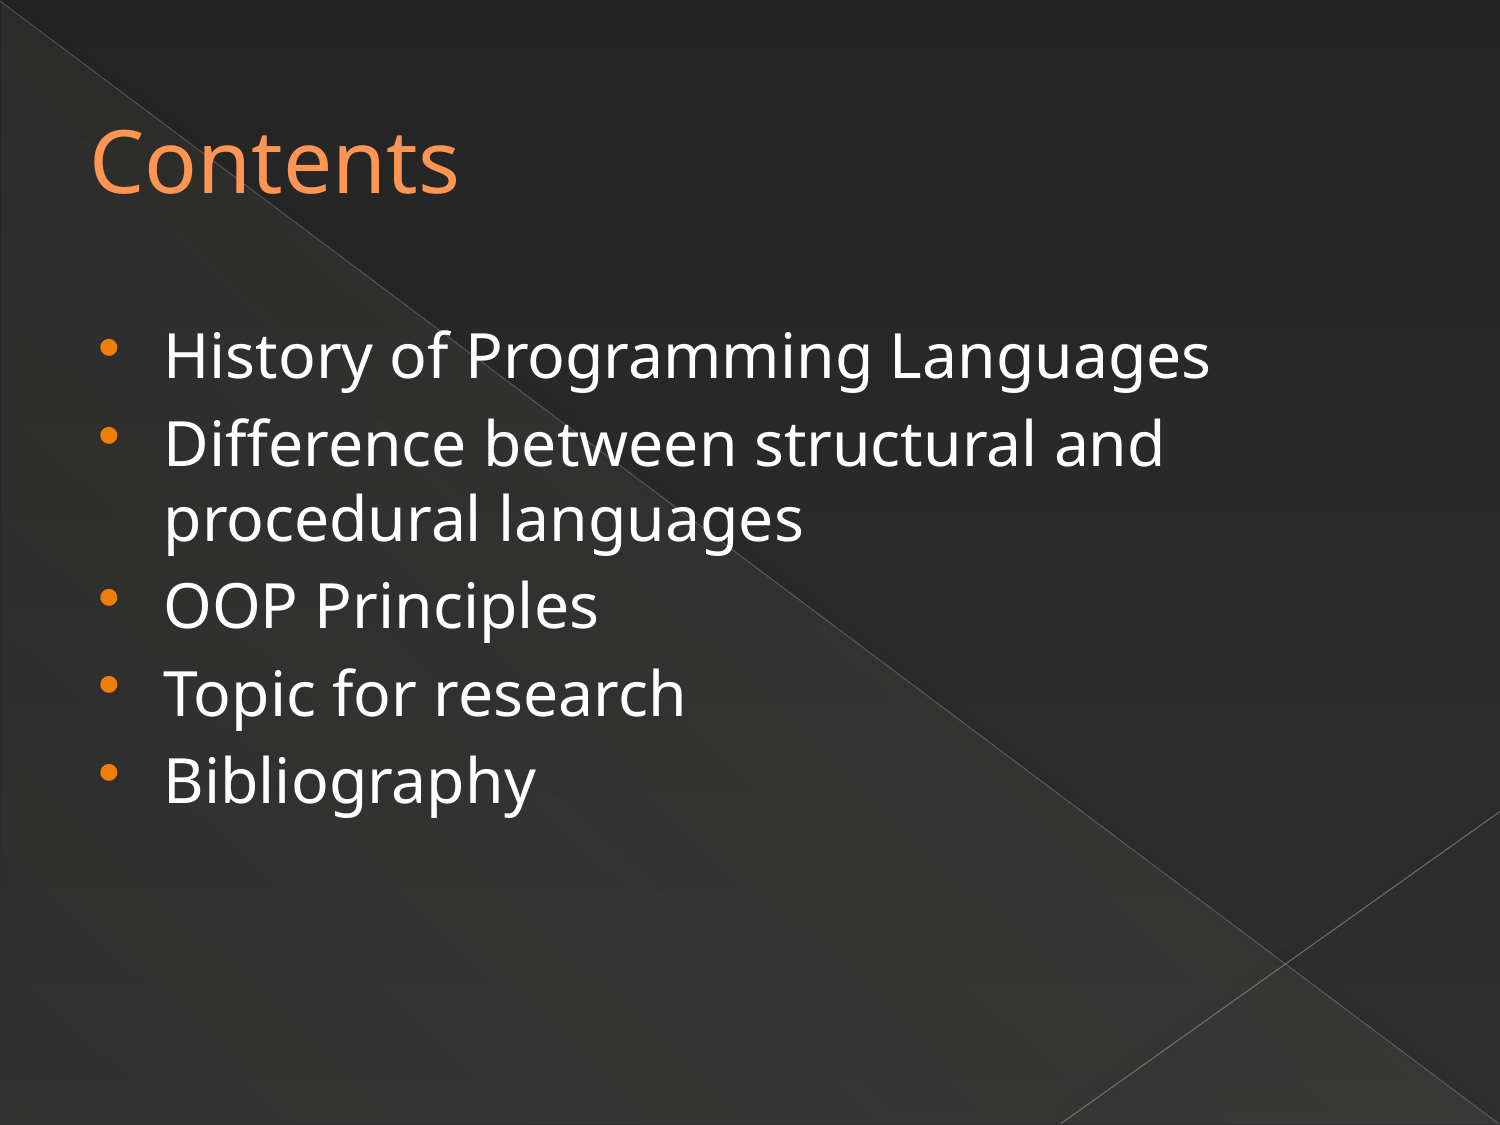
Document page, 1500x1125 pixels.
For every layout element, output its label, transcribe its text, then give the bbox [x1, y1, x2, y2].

title Contents [75, 43, 1425, 274]
list History of Programming Languages Difference between structural and procedural languages OOP Principles Topic for research Bibliography [74, 308, 1426, 1060]
